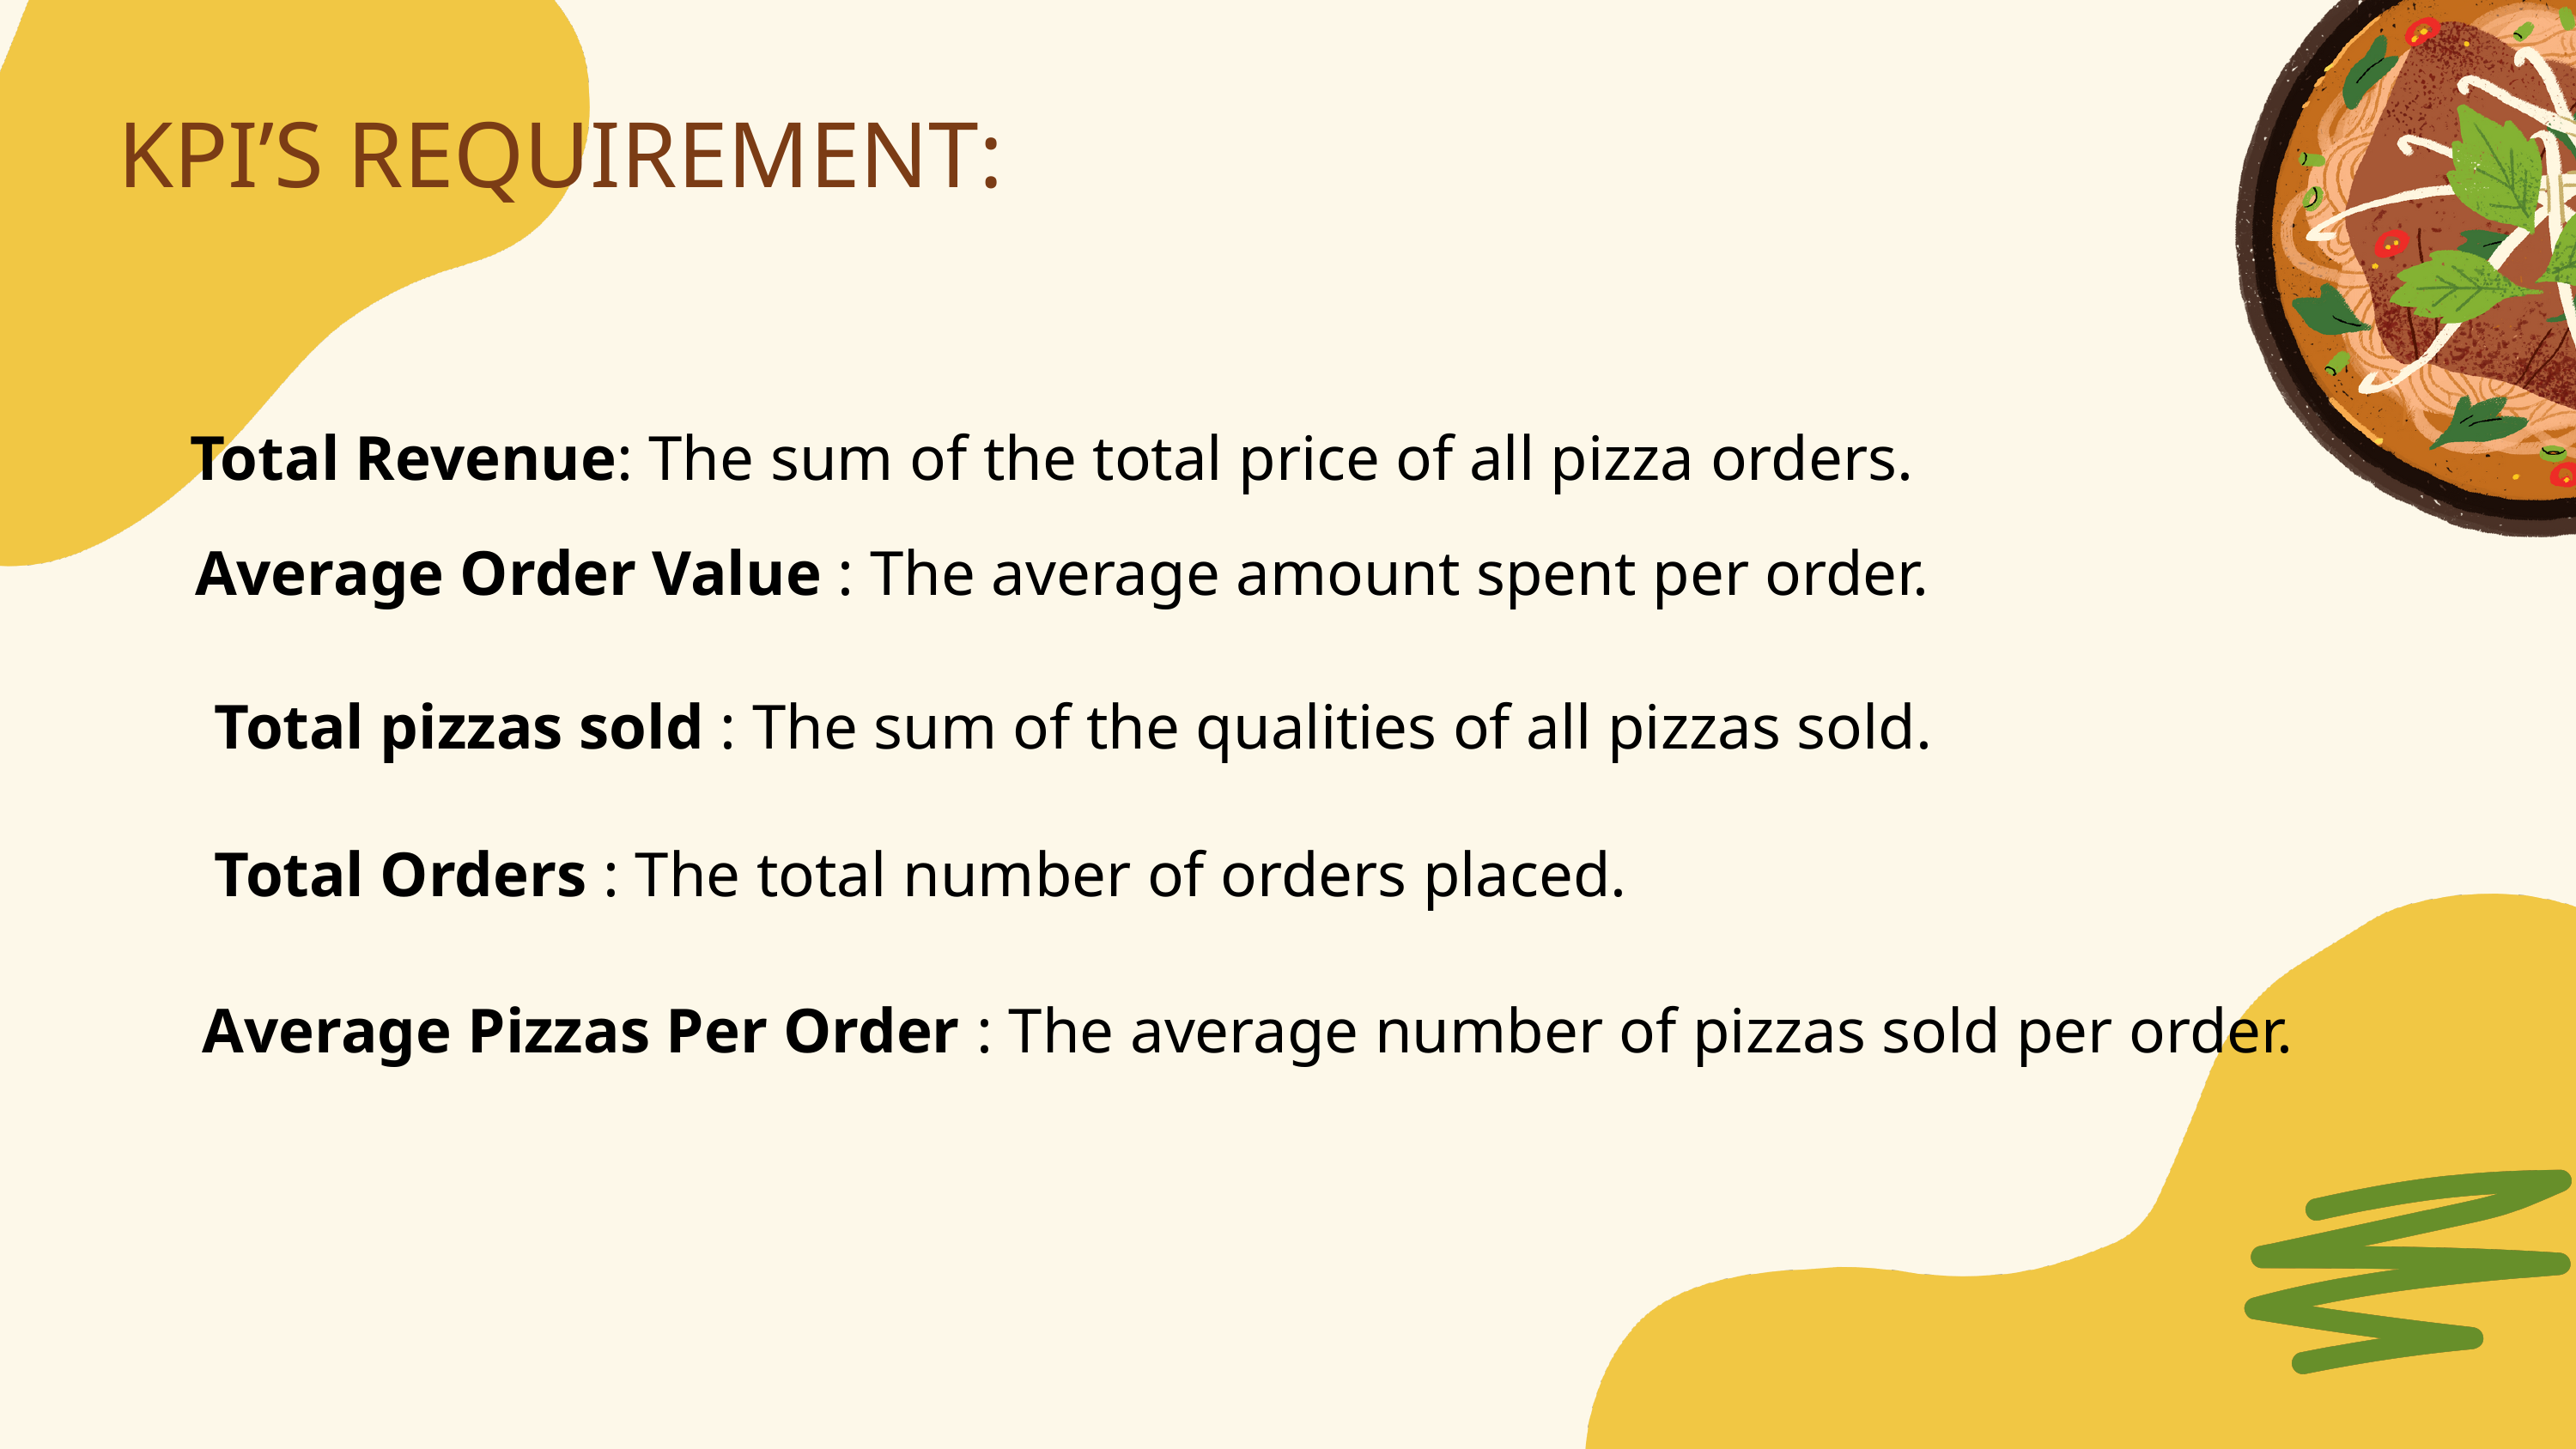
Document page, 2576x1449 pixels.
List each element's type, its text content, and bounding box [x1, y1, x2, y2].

text_box Average Order Value : The average amount spent per order. [190, 522, 1935, 609]
text_box Average Pizzas Per Order : The average number of pizzas sold per order. [0, 979, 2537, 1065]
text_box [1579, 890, 2576, 1449]
text_box [2235, 0, 2576, 537]
text_box [2235, 1107, 2576, 1449]
text_box Total Revenue: The sum of the total price of all pizza orders. [190, 407, 2042, 493]
text_box Total Orders : The total number of orders placed. [214, 819, 1886, 909]
text_box KPI’S REQUIREMENT: [118, 78, 1063, 206]
text_box [0, 0, 591, 571]
text_box Total pizzas sold : The sum of the qualities of all pizzas sold. [214, 676, 2125, 761]
